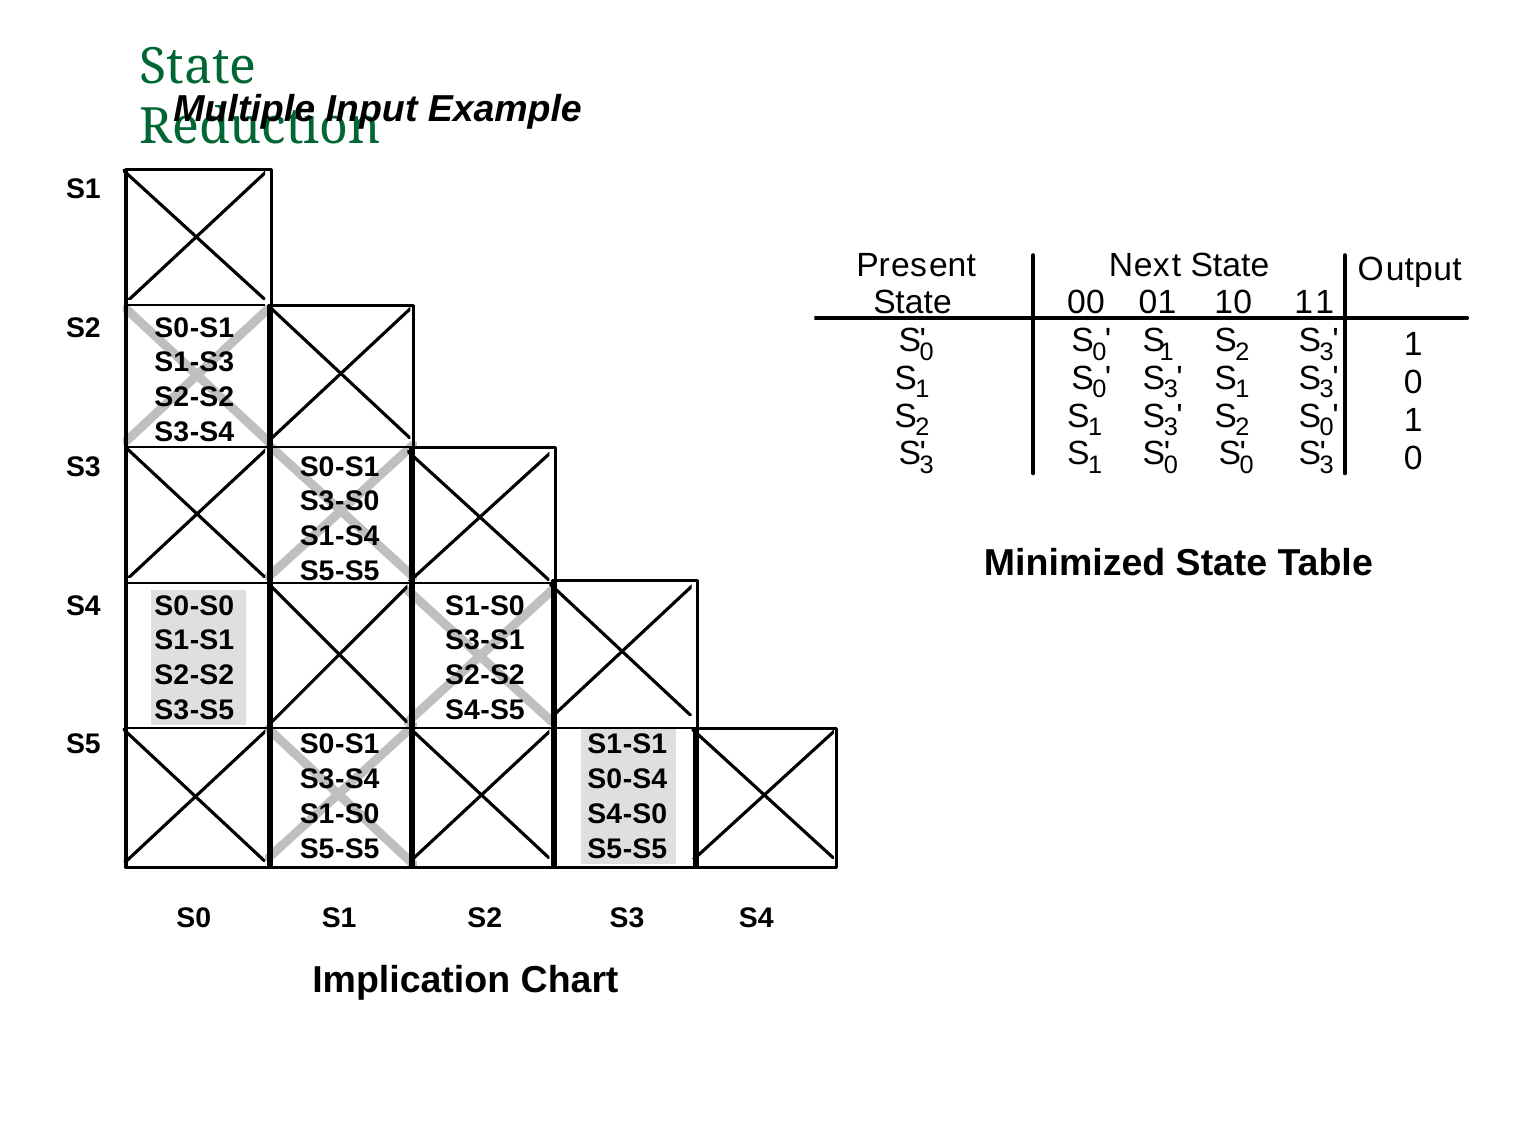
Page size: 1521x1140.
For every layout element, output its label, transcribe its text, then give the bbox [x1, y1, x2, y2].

text_box Implication Chart [301, 958, 630, 1005]
text_box Multiple Input Example [162, 86, 594, 134]
picture [59, 163, 1489, 941]
title State Reduction [128, 29, 457, 161]
text_box Minimized State Table [973, 540, 1384, 588]
